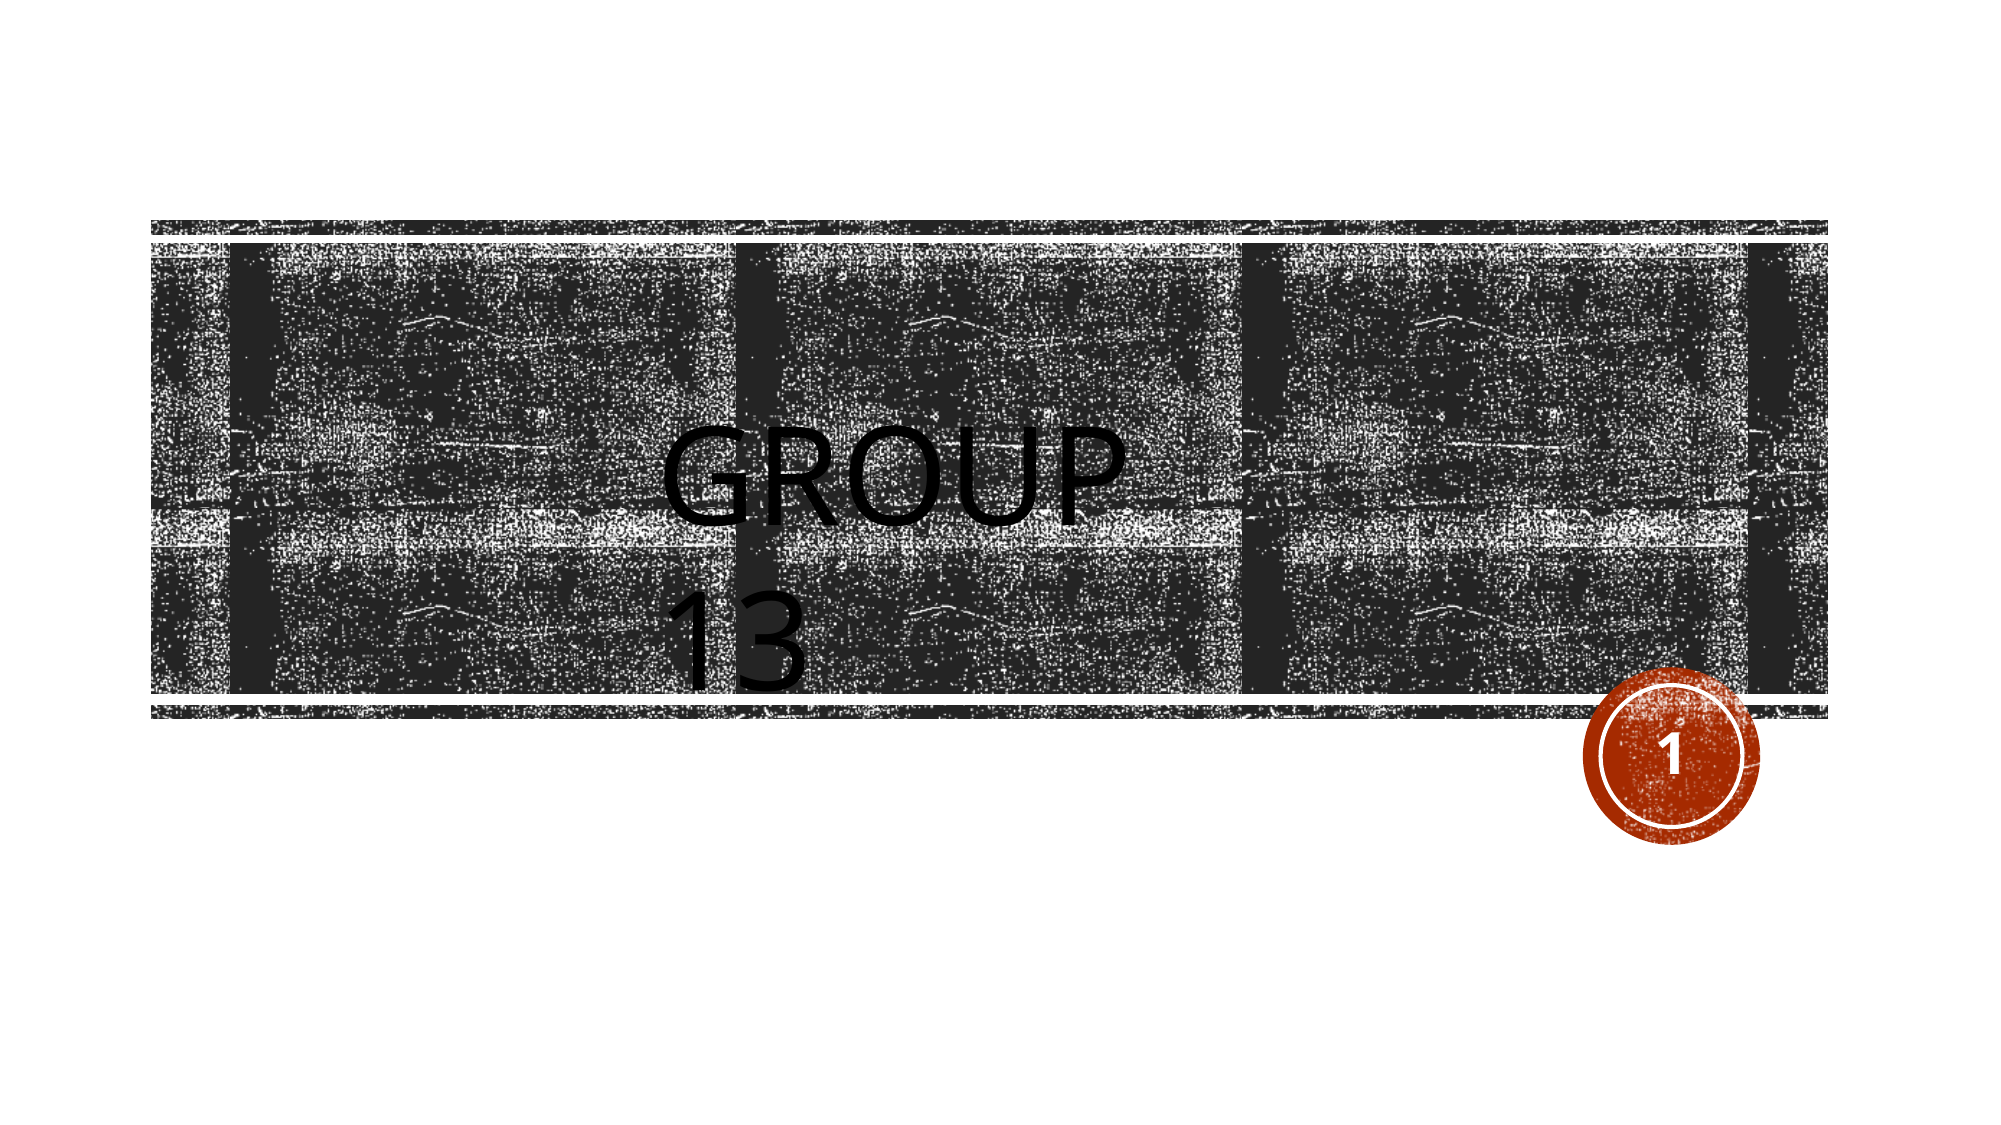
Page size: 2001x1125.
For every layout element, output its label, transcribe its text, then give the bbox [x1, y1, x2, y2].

text_box GROUP 13 [641, 380, 1335, 726]
slide_number 1 [1573, 703, 1770, 809]
